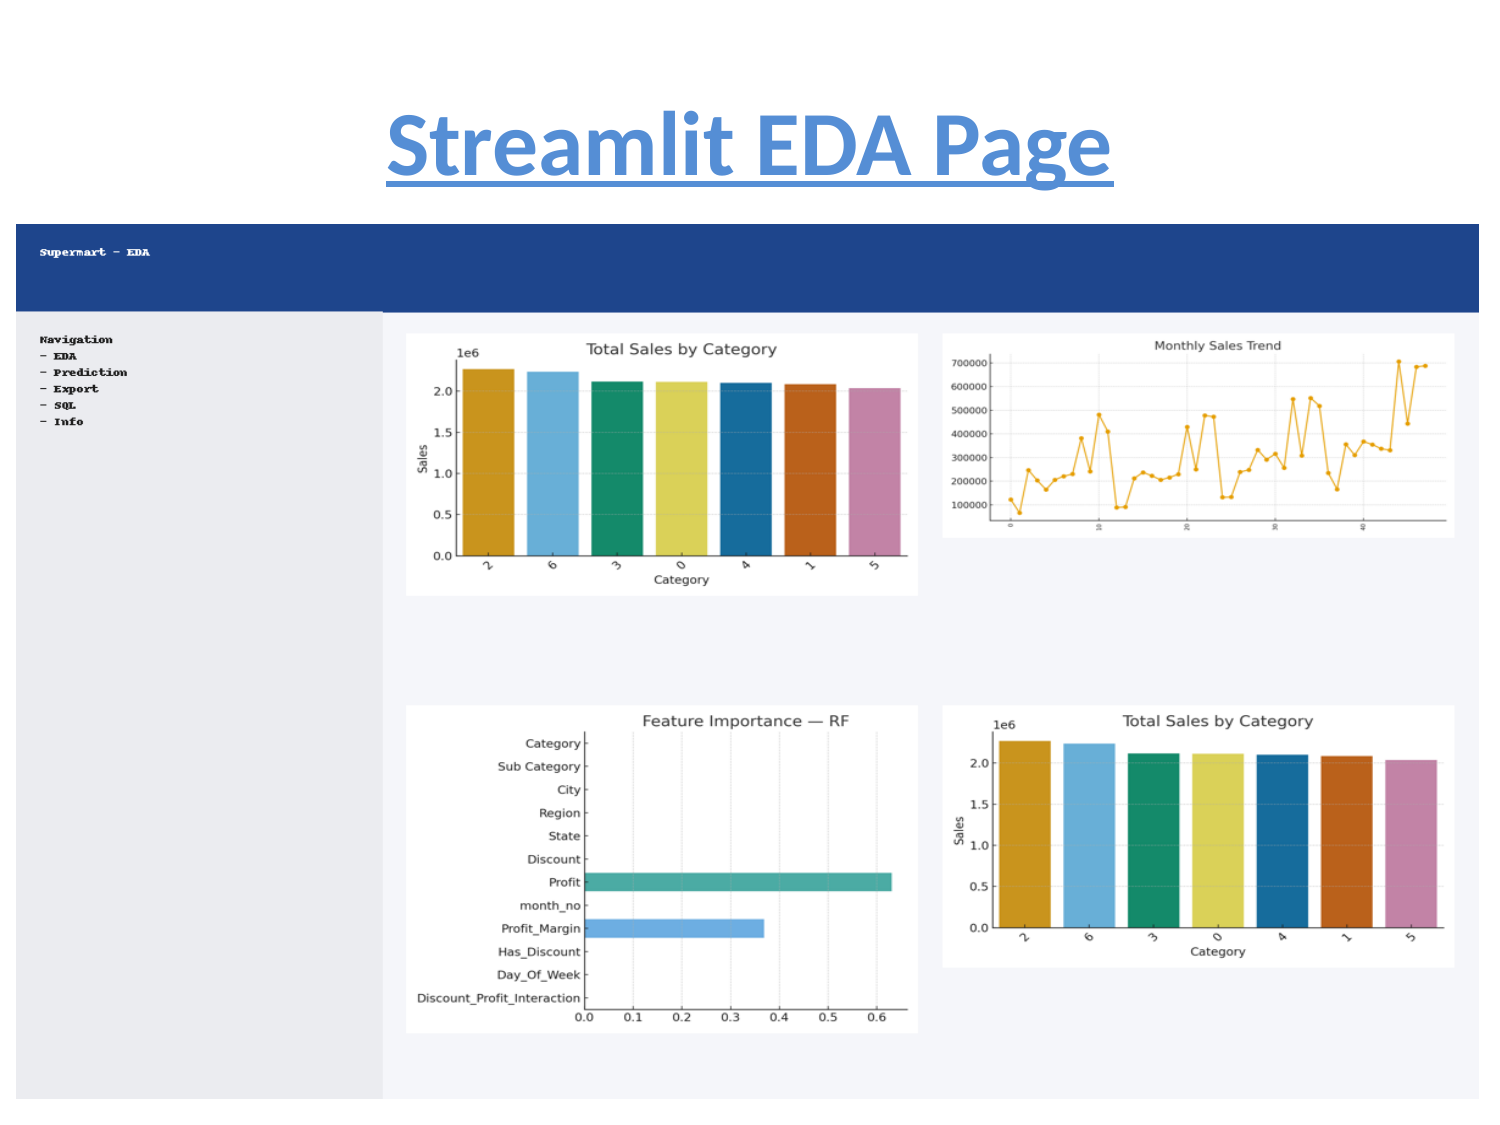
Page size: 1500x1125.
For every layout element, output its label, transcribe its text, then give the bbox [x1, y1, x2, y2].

title Streamlit EDA Page [75, 45, 1425, 223]
picture [16, 224, 1479, 1099]
